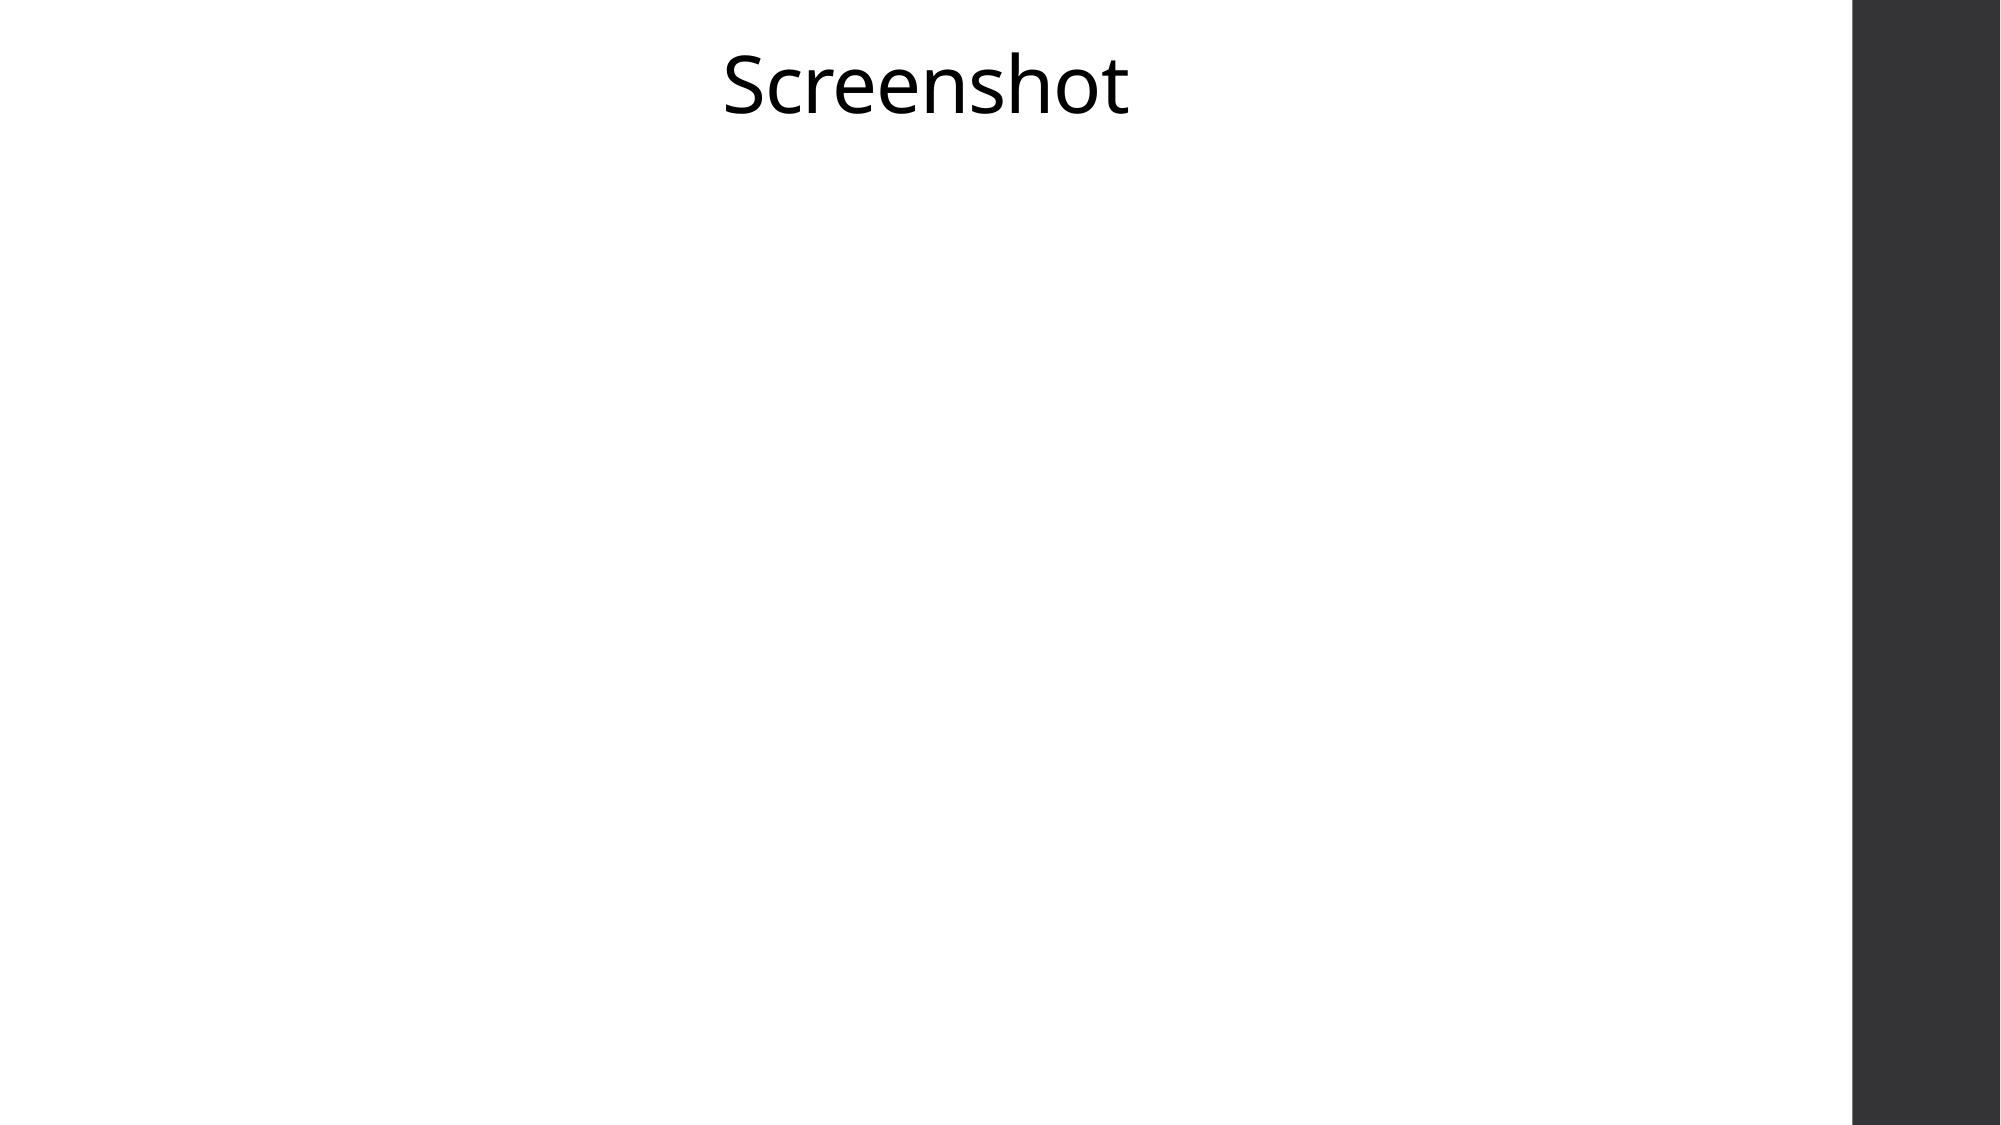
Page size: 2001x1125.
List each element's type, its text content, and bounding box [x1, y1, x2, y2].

title Screenshot [36, 36, 1816, 139]
